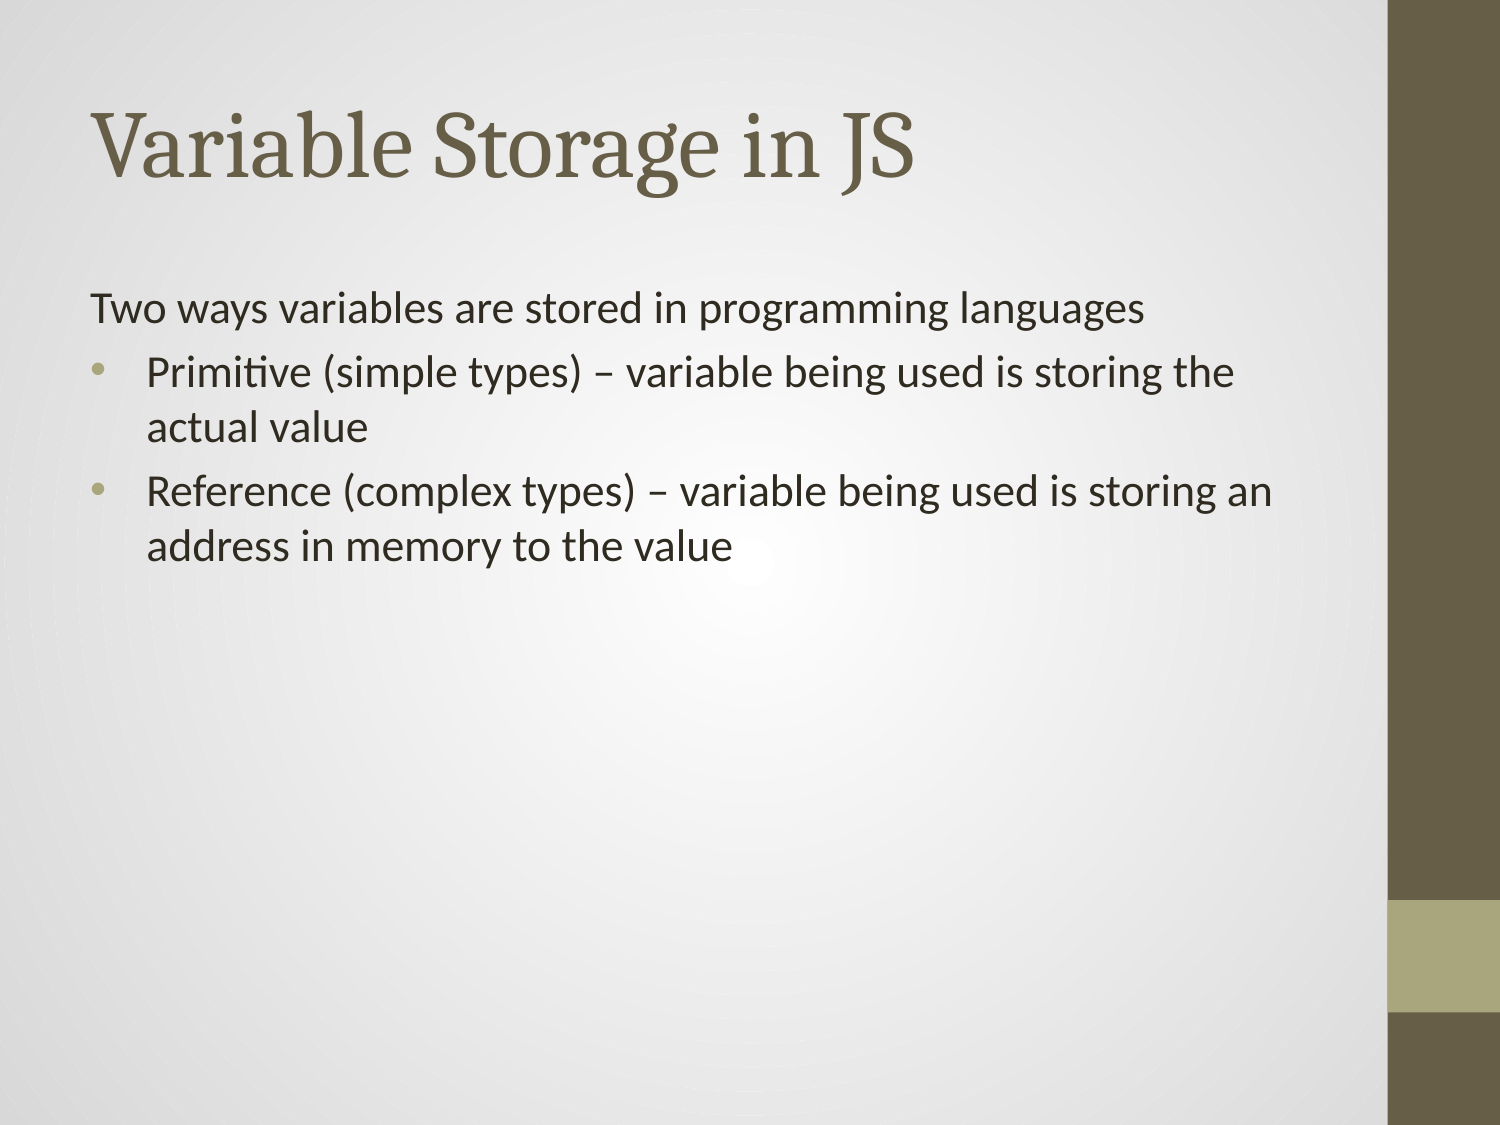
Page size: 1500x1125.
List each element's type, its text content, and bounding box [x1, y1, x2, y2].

title Variable Storage in JS [75, 45, 1325, 233]
list Two ways variables are stored in programming languages Primitive (simple types) – variable being used is storing the actual value Reference (complex types) – variable being used is storing an address in memory to the value [75, 262, 1325, 1050]
